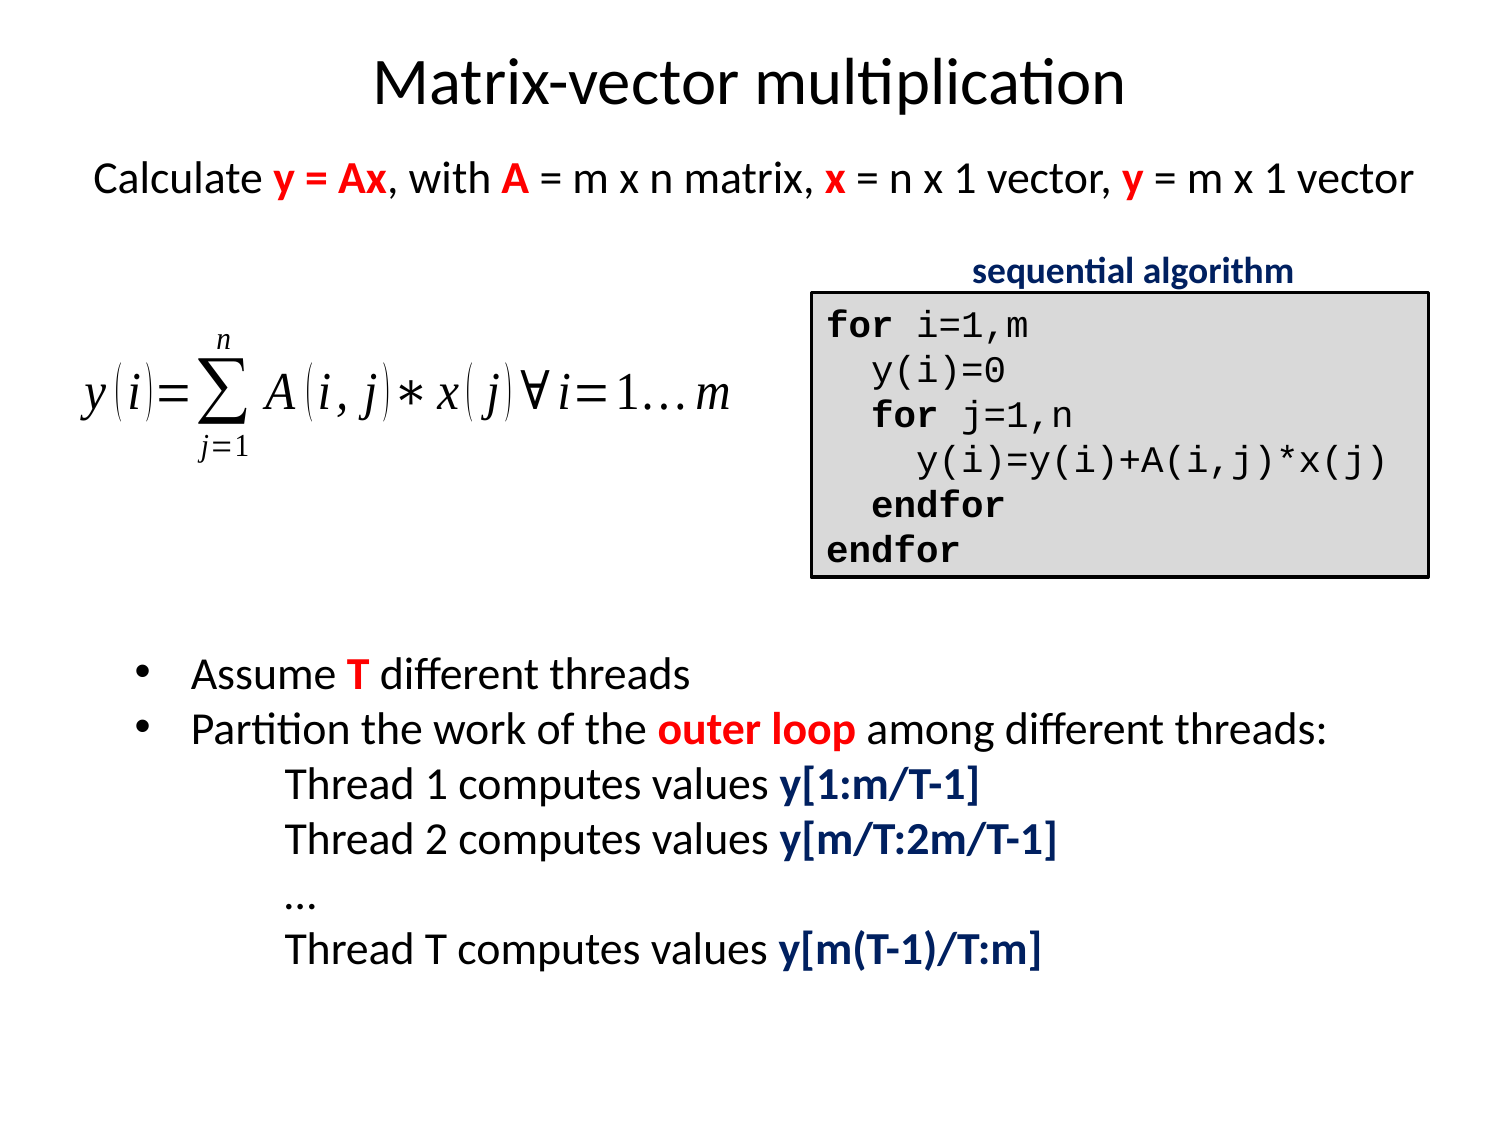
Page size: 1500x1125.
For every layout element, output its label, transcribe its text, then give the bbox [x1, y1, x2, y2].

title Matrix-vector multiplication [75, 24, 1425, 130]
text_box Assume T different threads Partition the work of the outer loop among different threads: Thread 1 computes values y[1:m/T-1] Thread 2 computes values y[m/T:2m/T-1] … Thread T computes values y[m(T-1)/T:m] [119, 636, 1344, 981]
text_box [810, 237, 1429, 581]
text_box Calculate y = Ax, with A = m x n matrix, x = n x 1 vector, y = m x 1 vector [78, 140, 1430, 211]
